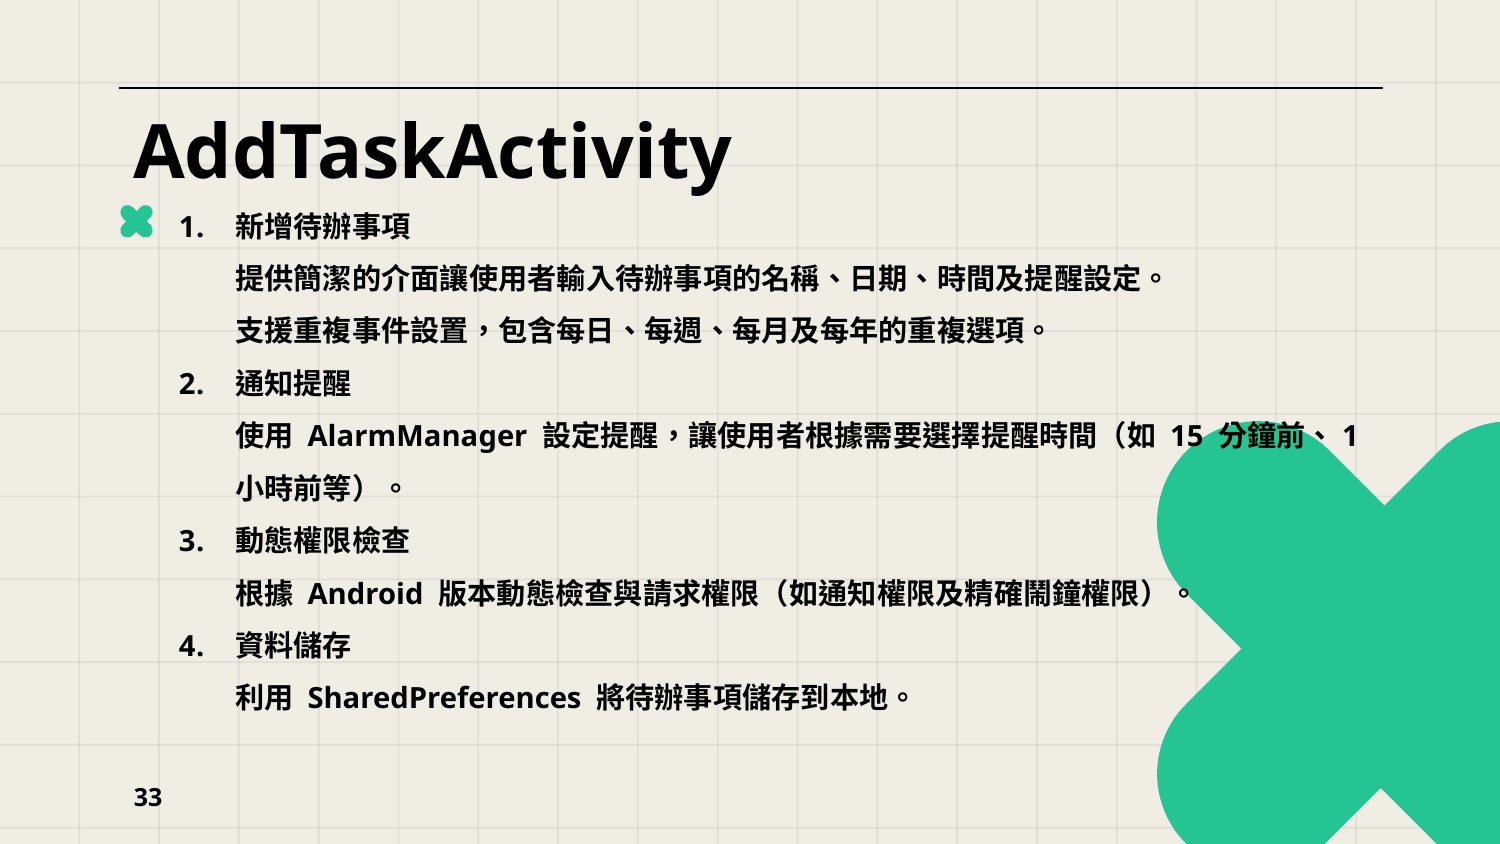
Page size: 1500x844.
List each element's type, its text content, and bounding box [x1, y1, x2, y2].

slide_number 33 [119, 766, 209, 831]
text_box 新增待辦事項 提供簡潔的介面讓使用者輸入待辦事項的名稱、日期、時間及提醒設定。 支援重複事件設置，包含每日、每週、每月及每年的重複選項。 通知提醒 使用 AlarmManager 設定提醒，讓使用者根據需要選擇提醒時間（如 15 分鐘前、1 小時前等）。 動態權限檢查 根據 Android 版本動態檢查與請求權限（如通知權限及精確鬧鐘權限）。 資料儲存 利用 SharedPreferences 將待辦事項儲存到本地。 [163, 182, 1384, 723]
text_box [1114, 378, 1500, 844]
title AddTaskActivity [118, 88, 1382, 183]
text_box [116, 201, 156, 241]
